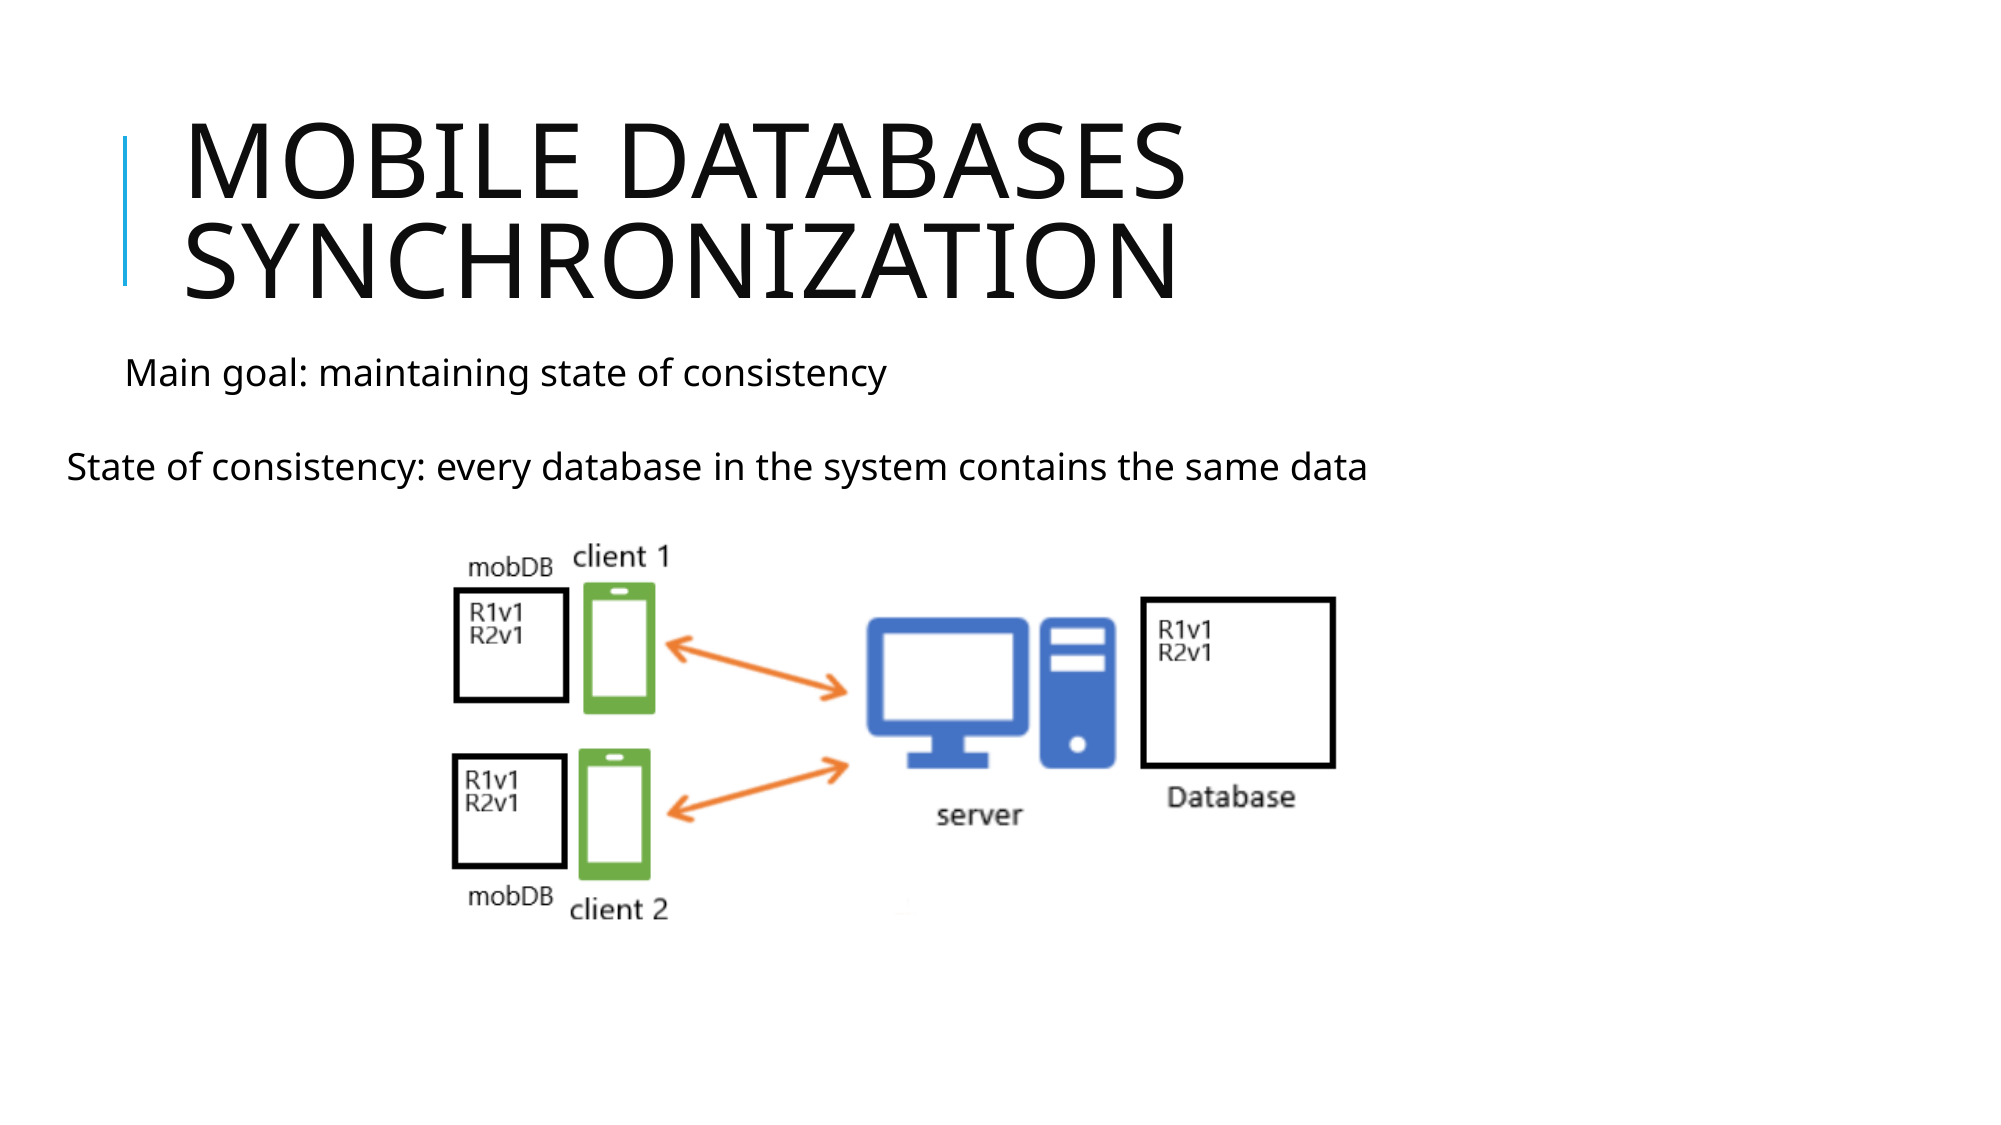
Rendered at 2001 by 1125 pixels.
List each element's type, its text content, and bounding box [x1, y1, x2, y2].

text_box State of consistency: every database in the system contains the same data [51, 435, 1384, 496]
picture [435, 528, 1341, 930]
title Mobile databases Synchronization [168, 96, 1763, 342]
text_box Main goal: maintaining state of consistency [109, 341, 903, 402]
